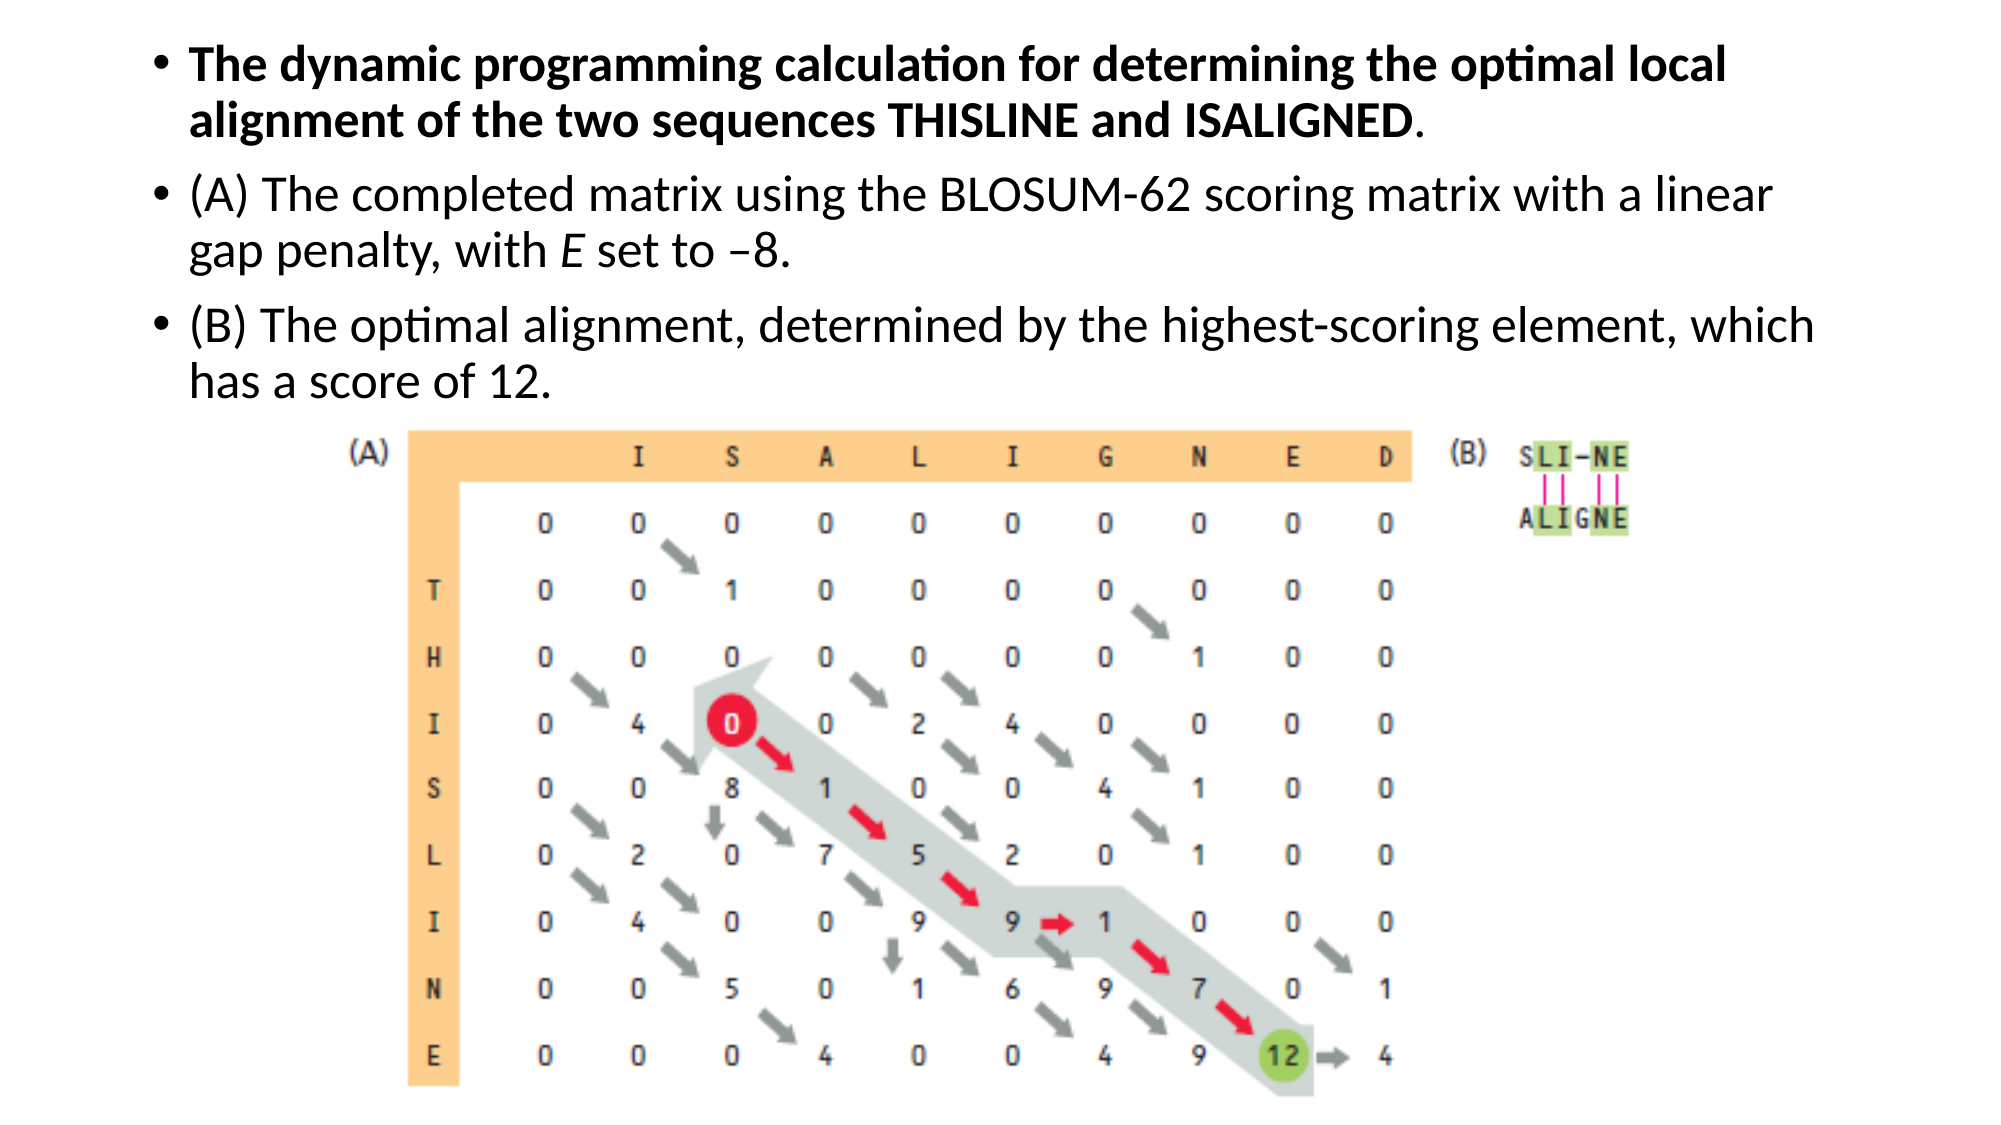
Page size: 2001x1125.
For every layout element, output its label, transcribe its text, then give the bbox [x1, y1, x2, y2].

picture [339, 420, 1661, 1125]
list The dynamic programming calculation for determining the optimal local alignment of the two sequences THISLINE and ISALIGNED. (A) The completed matrix using the BLOSUM-62 scoring matrix with a linear gap penalty, with E set to –8. (B) The optimal alignment, determined by the highest-scoring element, which has a score of 12. [137, 29, 1863, 421]
